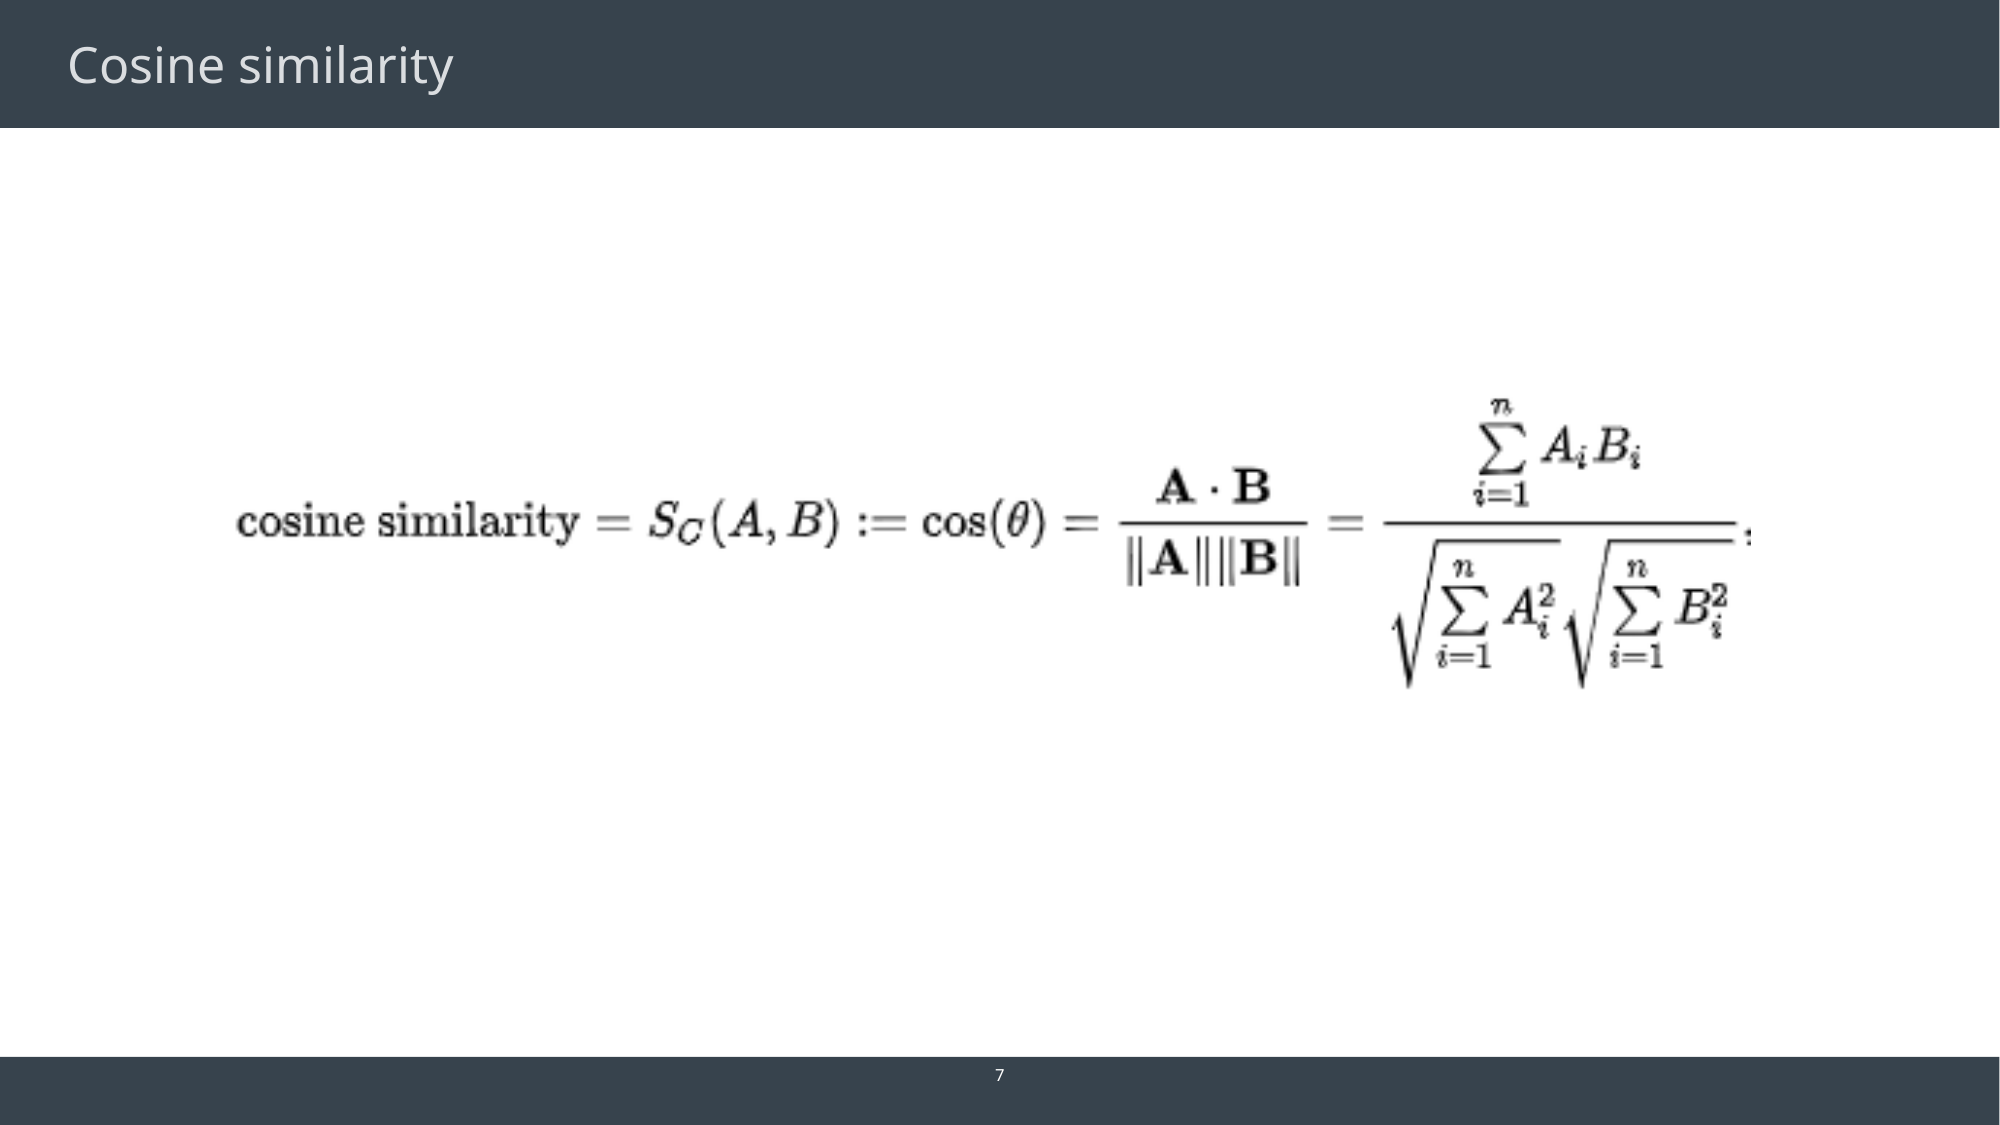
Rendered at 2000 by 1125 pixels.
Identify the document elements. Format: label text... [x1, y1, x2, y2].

title Cosine similarity [49, 30, 1950, 98]
picture [182, 356, 1751, 704]
slide_number 7 [916, 1062, 1083, 1091]
